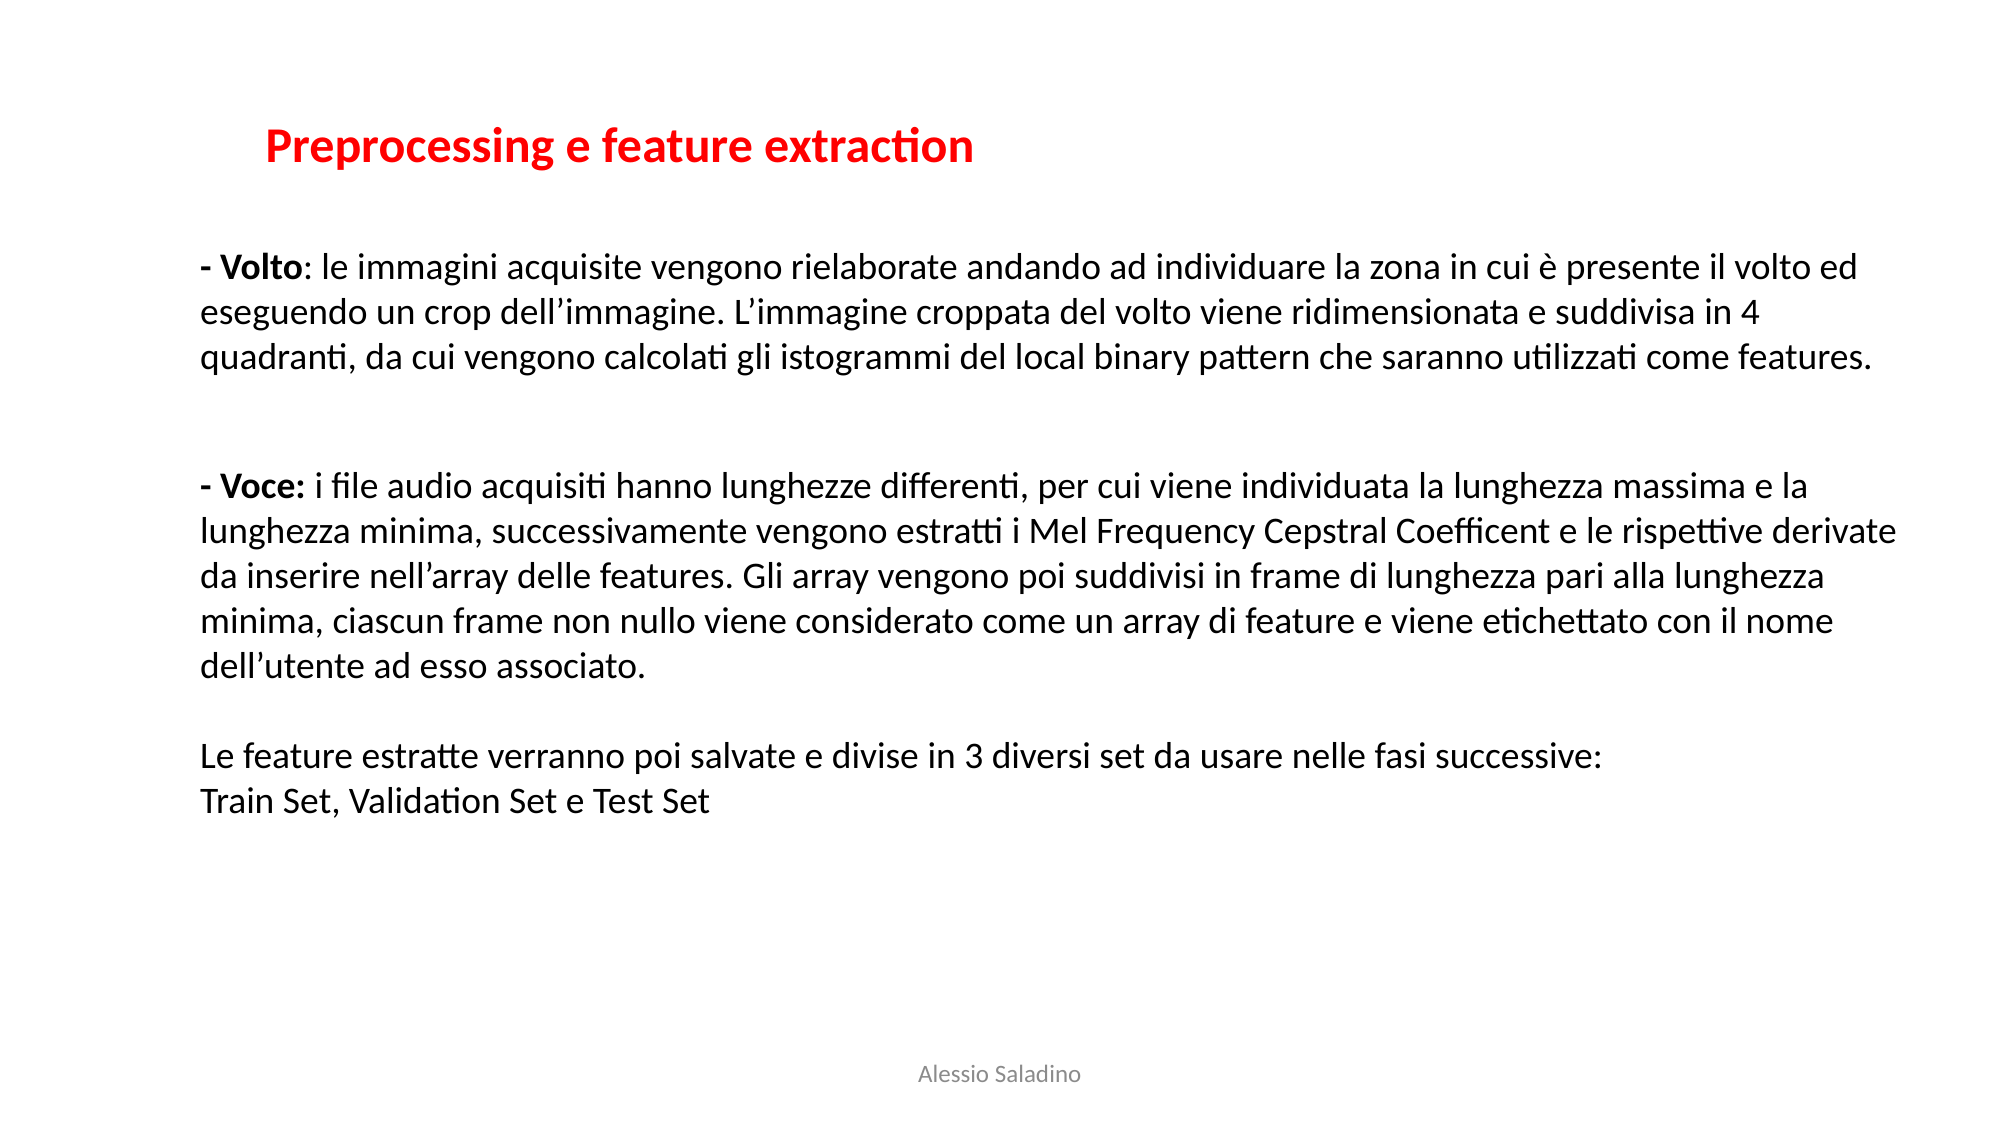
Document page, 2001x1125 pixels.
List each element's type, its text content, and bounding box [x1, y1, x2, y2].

text_box - Volto: le immagini acquisite vengono rielaborate andando ad individuare la zona in cui è presente il volto ed eseguendo un crop dell’immagine. L’immagine croppata del volto viene ridimensionata e suddivisa in 4 quadranti, da cui vengono calcolati gli istogrammi del local binary pattern che saranno utilizzati come features. [185, 235, 1916, 385]
text_box Le feature estratte verranno poi salvate e divise in 3 diversi set da usare nelle fasi successive: Train Set, Validation Set e Test Set [185, 723, 1916, 829]
footer Alessio Saladino [662, 1042, 1338, 1103]
text_box - Voce: i file audio acquisiti hanno lunghezze differenti, per cui viene individuata la lunghezza massima e la lunghezza minima, successivamente vengono estratti i Mel Frequency Cepstral Coefficent e le rispettive derivate da inserire nell’array delle features. Gli array vengono poi suddivisi in frame di lunghezza pari alla lunghezza minima, ciascun frame non nullo viene considerato come un array di feature e viene etichettato con il nome dell’utente ad esso associato. [185, 453, 1916, 723]
text_box Preprocessing e feature extraction [250, 104, 990, 235]
